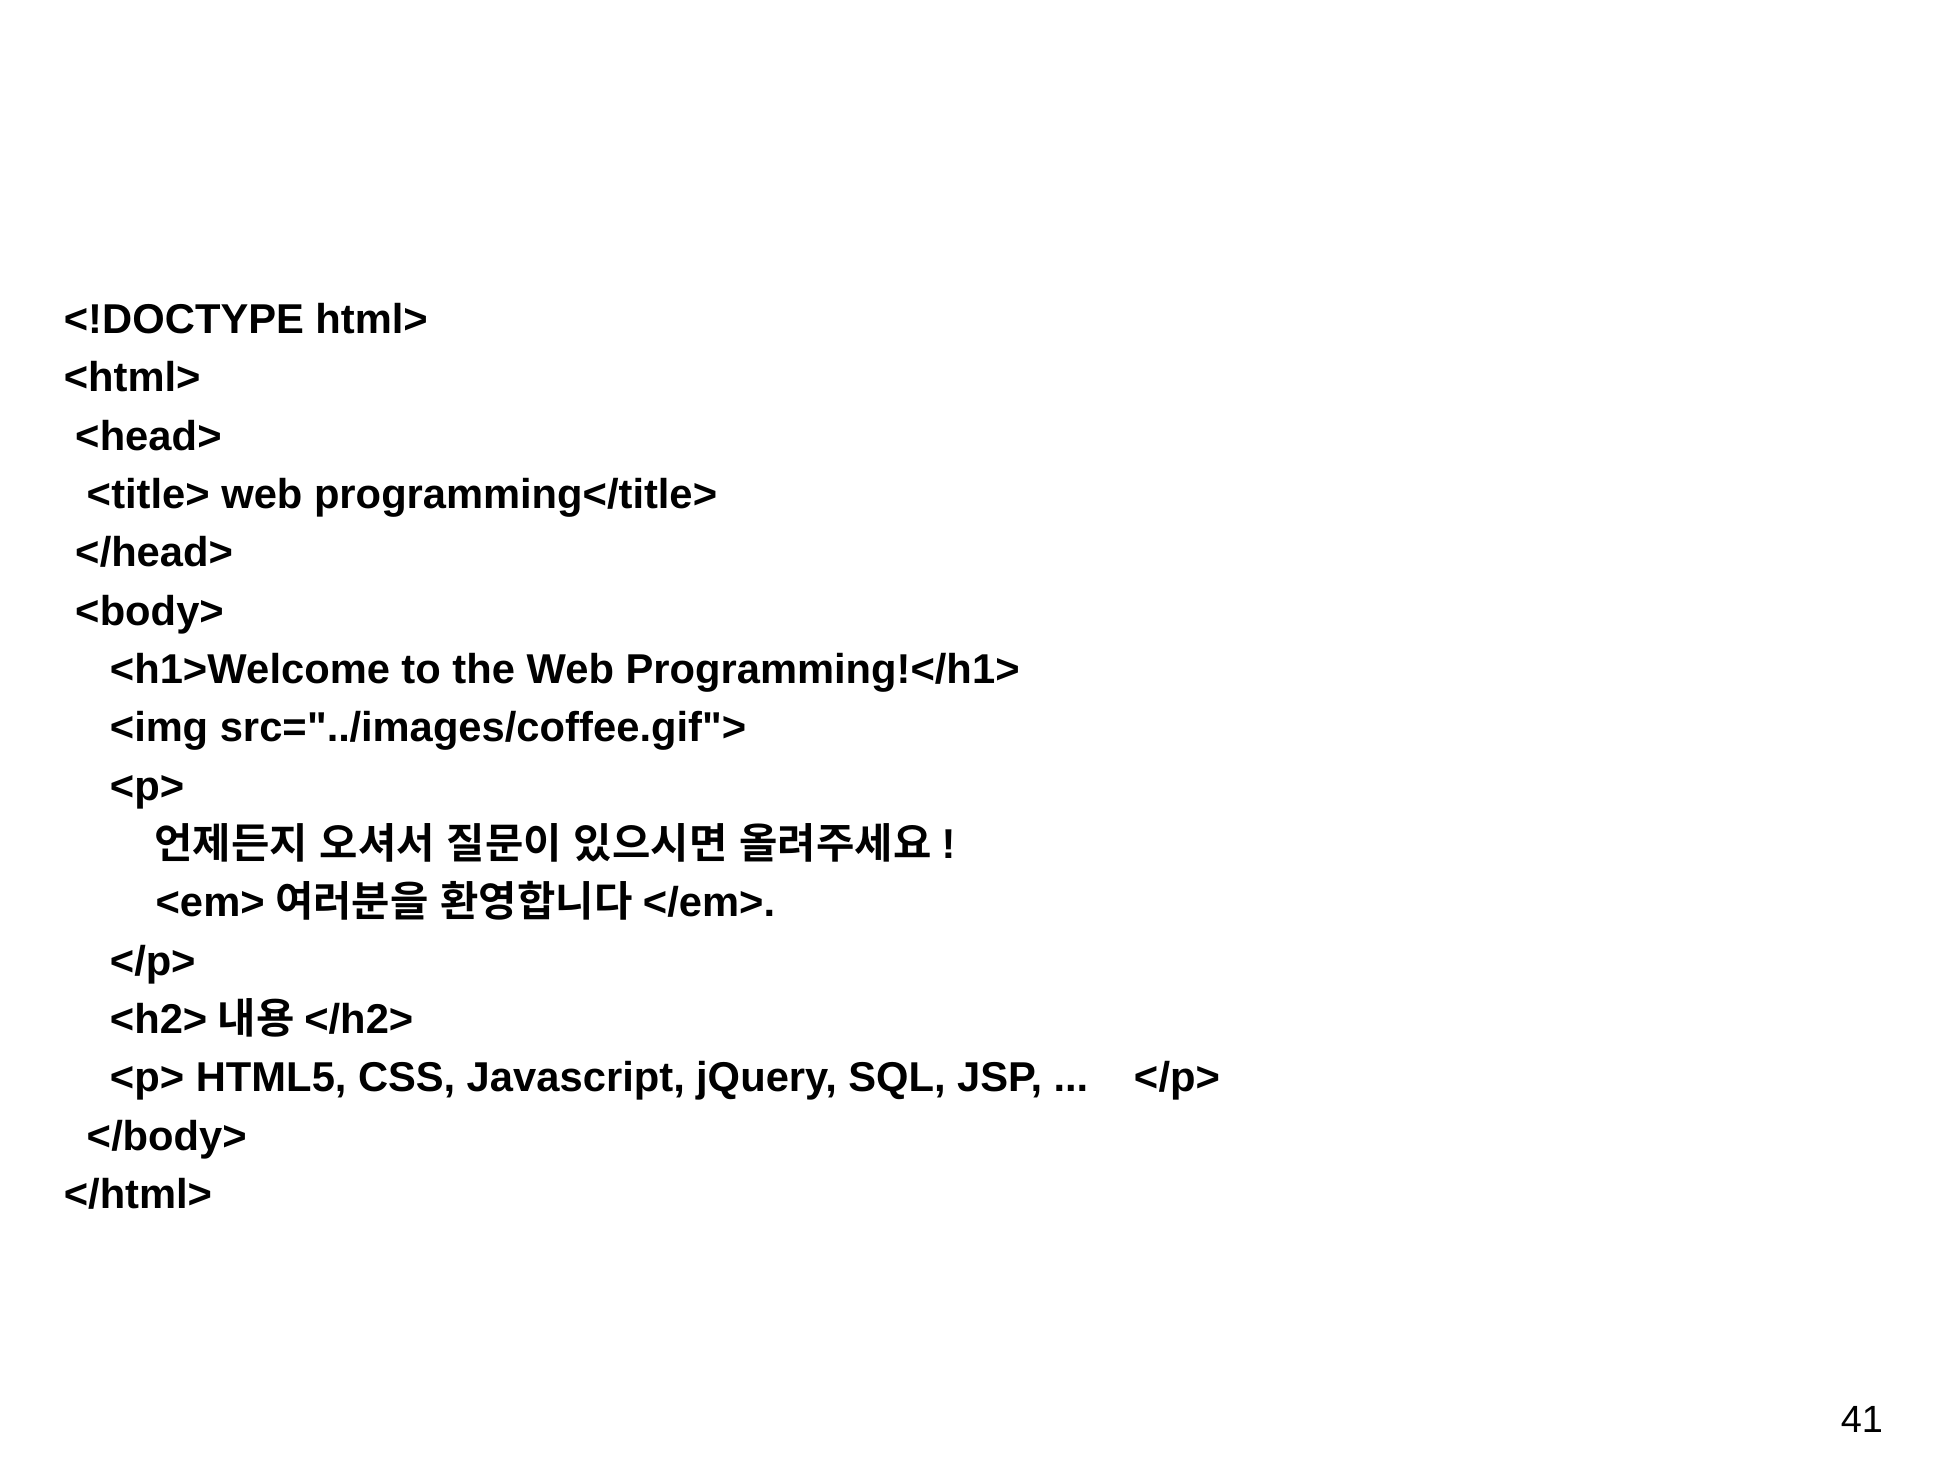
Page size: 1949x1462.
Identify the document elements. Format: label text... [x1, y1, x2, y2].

slide_number 41 [1496, 1372, 1899, 1462]
list <!DOCTYPE html> <html> <head> <title> web programming</title> </head> <body> <h1>Welcome to the Web Programming!</h1> <img src="../images/coffee.gif"> <p> 언제든지 오셔서 질문이 있으시면 올려주세요! <em>여러분을 환영합니다</em>. </p> <h2>내용</h2> <p> HTML5, CSS, Javascript, jQuery, SQL, JSP, ... </p> </body> </html> [48, 284, 1897, 1343]
